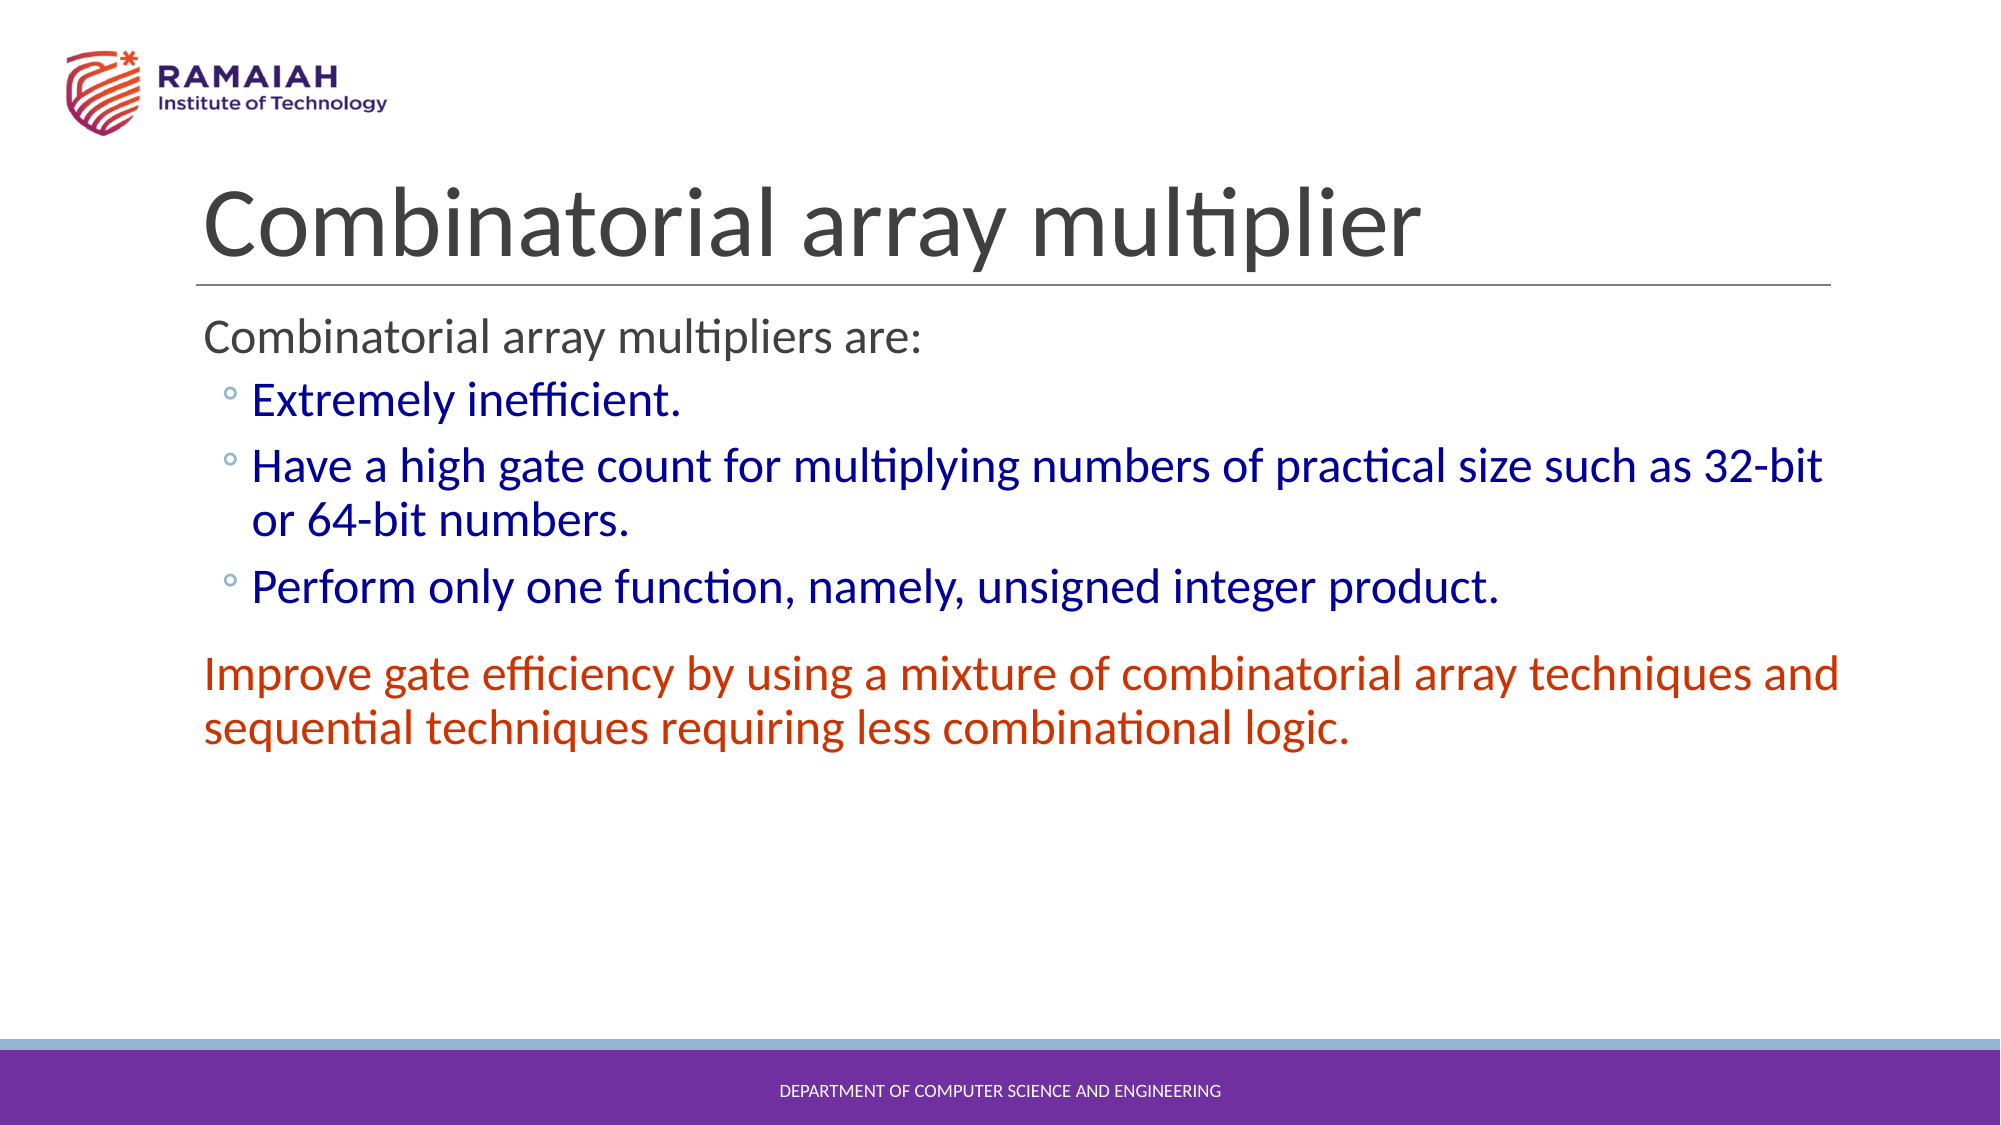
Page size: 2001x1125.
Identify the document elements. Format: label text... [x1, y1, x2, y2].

picture [28, 5, 429, 166]
text_box DEPARTMENT OF COMPUTER SCIENCE AND ENGINEERING [604, 1059, 1396, 1120]
title Combinatorial array multiplier [188, 121, 1527, 285]
list Combinatorial array multipliers are: Extremely inefficient. Have a high gate count for multiplying numbers of practical size such as 32-bit or 64-bit numbers. Perform only one function, namely, unsigned integer product. Improve gate efficiency by using a mixture of combinatorial array techniques and sequential techniques requiring less combinational logic. [188, 303, 1843, 1041]
